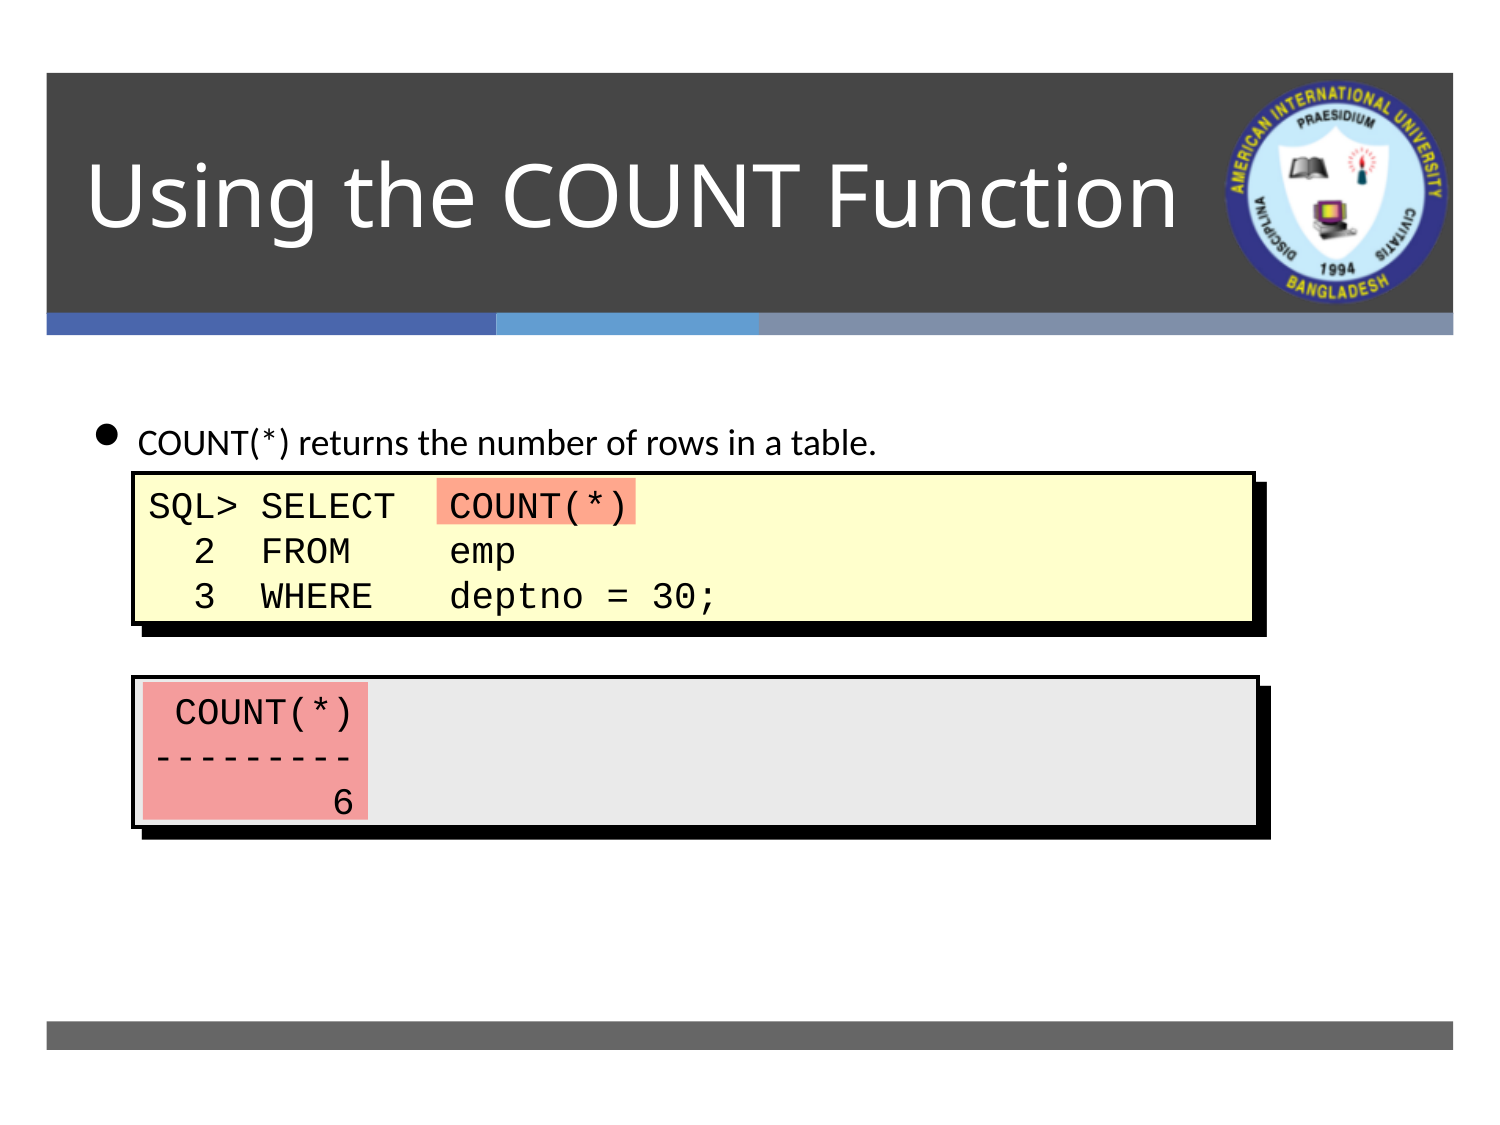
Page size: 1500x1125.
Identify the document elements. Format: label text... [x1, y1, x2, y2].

text_box SQL> SELECT COUNT(*) 2 FROM emp 3 WHERE deptno = 30; [133, 471, 1259, 626]
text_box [142, 477, 637, 821]
picture [1220, 75, 1454, 310]
text_box COUNT(*) returns the number of rows in a table. [78, 365, 1104, 470]
text_box COUNT(*) --------- 6 [639, 679, 1258, 830]
title Using the COUNT Function [69, 73, 1351, 253]
